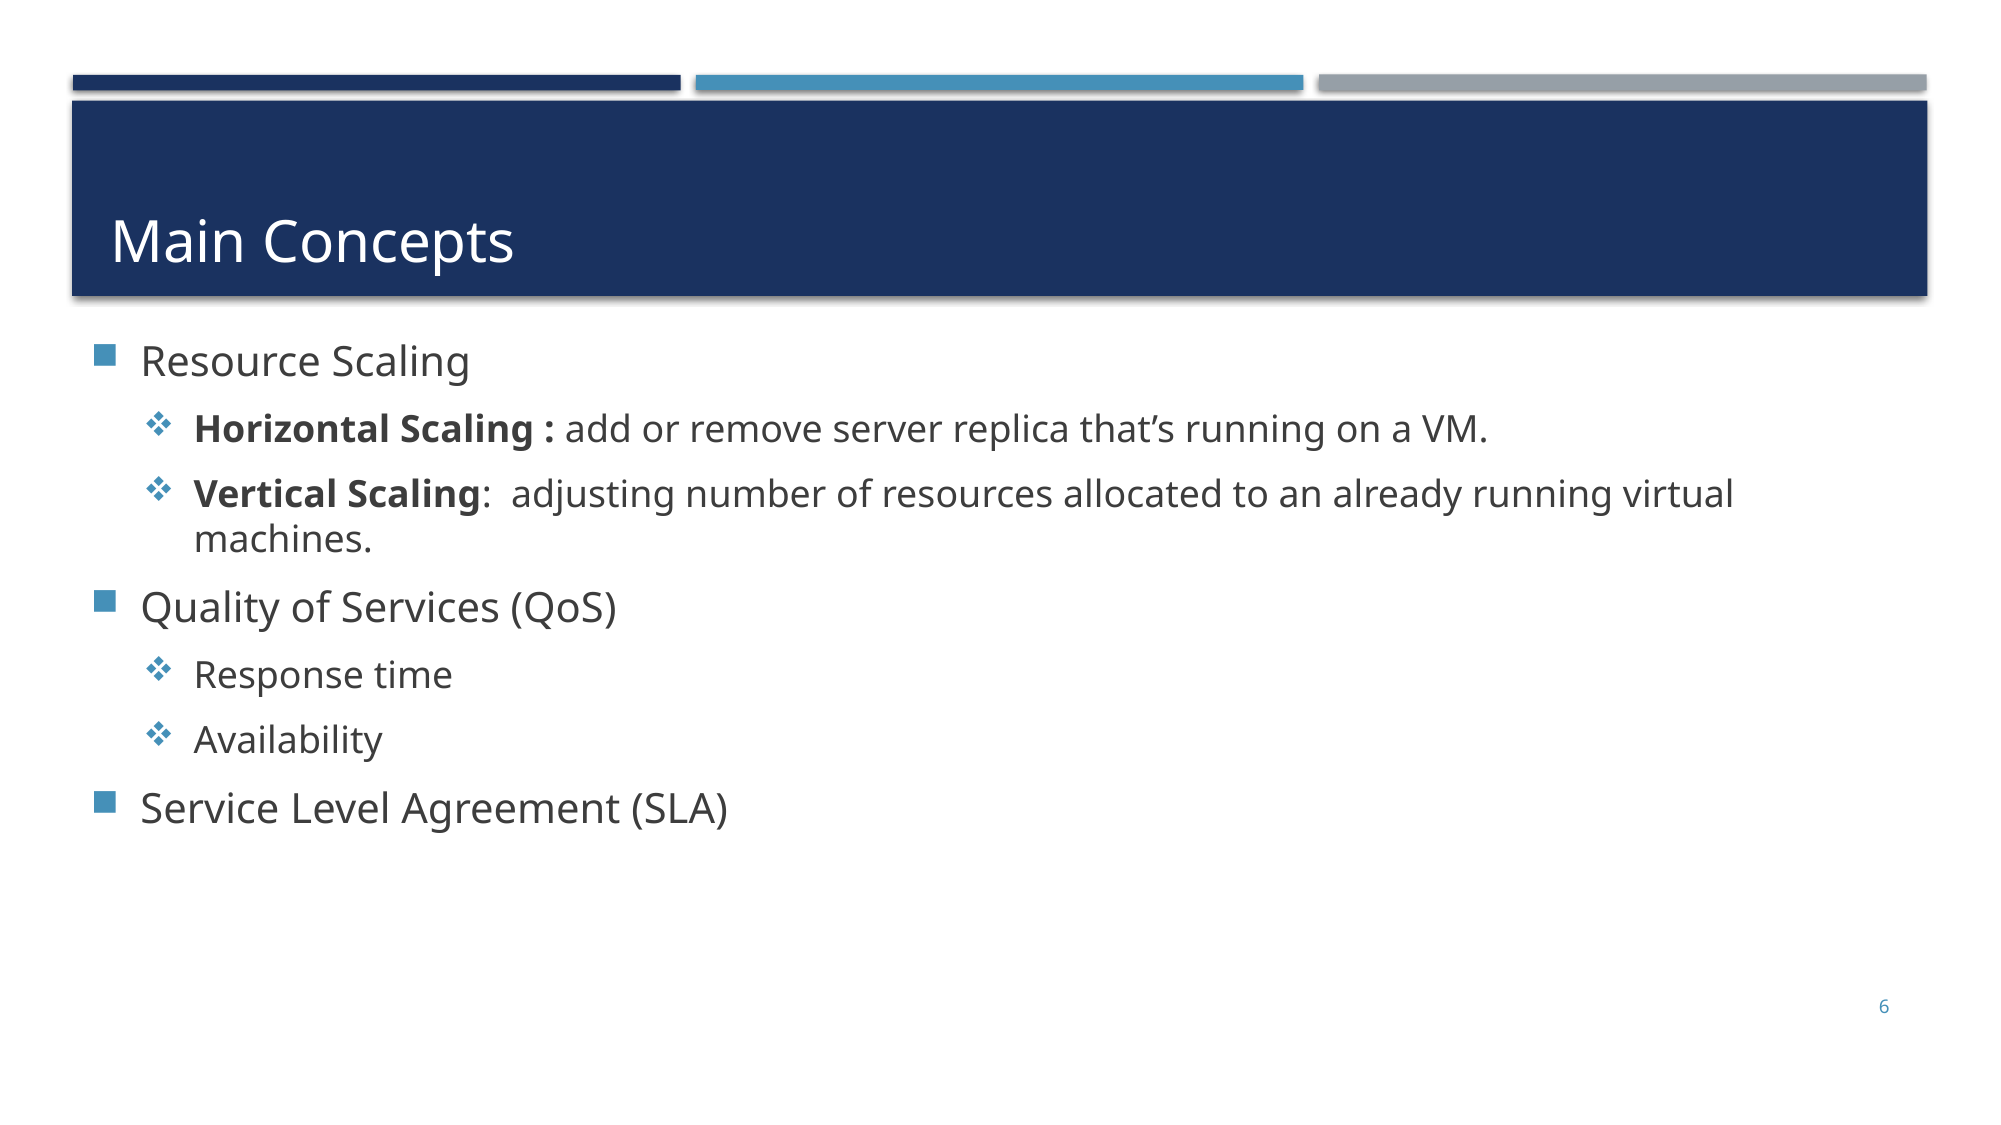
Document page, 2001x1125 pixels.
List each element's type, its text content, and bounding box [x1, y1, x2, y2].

list Resource Scaling Horizontal Scaling : add or remove server replica that’s running on a VM. Vertical Scaling: adjusting number of resources allocated to an already running virtual machines. Quality of Services (QoS) Response time Availability Service Level Agreement (SLA) [75, 327, 1885, 1095]
slide_number 6 [1732, 977, 1905, 1037]
title Main Concepts [95, 115, 1905, 282]
